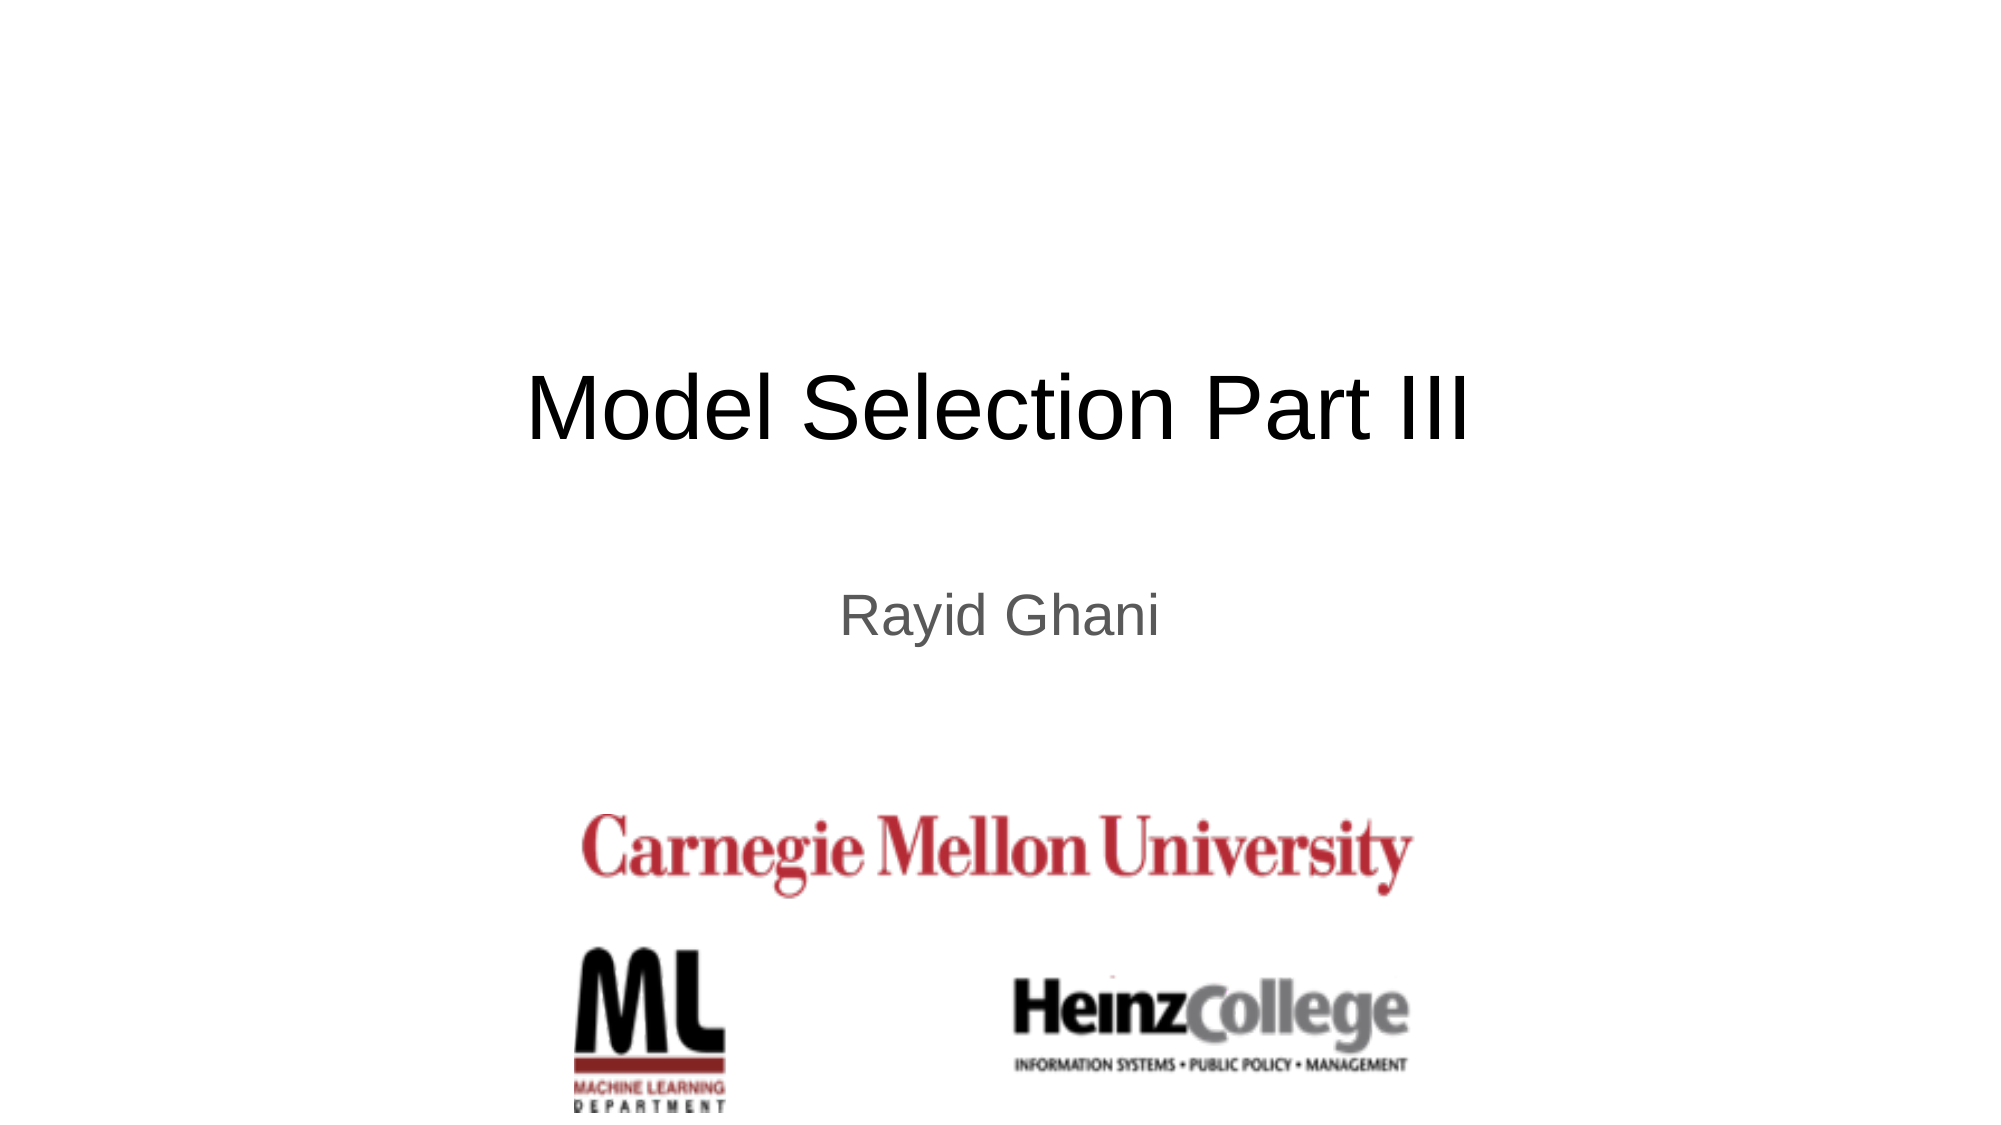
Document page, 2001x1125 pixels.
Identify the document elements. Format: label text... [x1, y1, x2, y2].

text_box Rayid Ghani [0, 562, 2000, 776]
picture [573, 814, 1427, 1113]
text_box Model Selection Part III [0, 166, 2000, 553]
